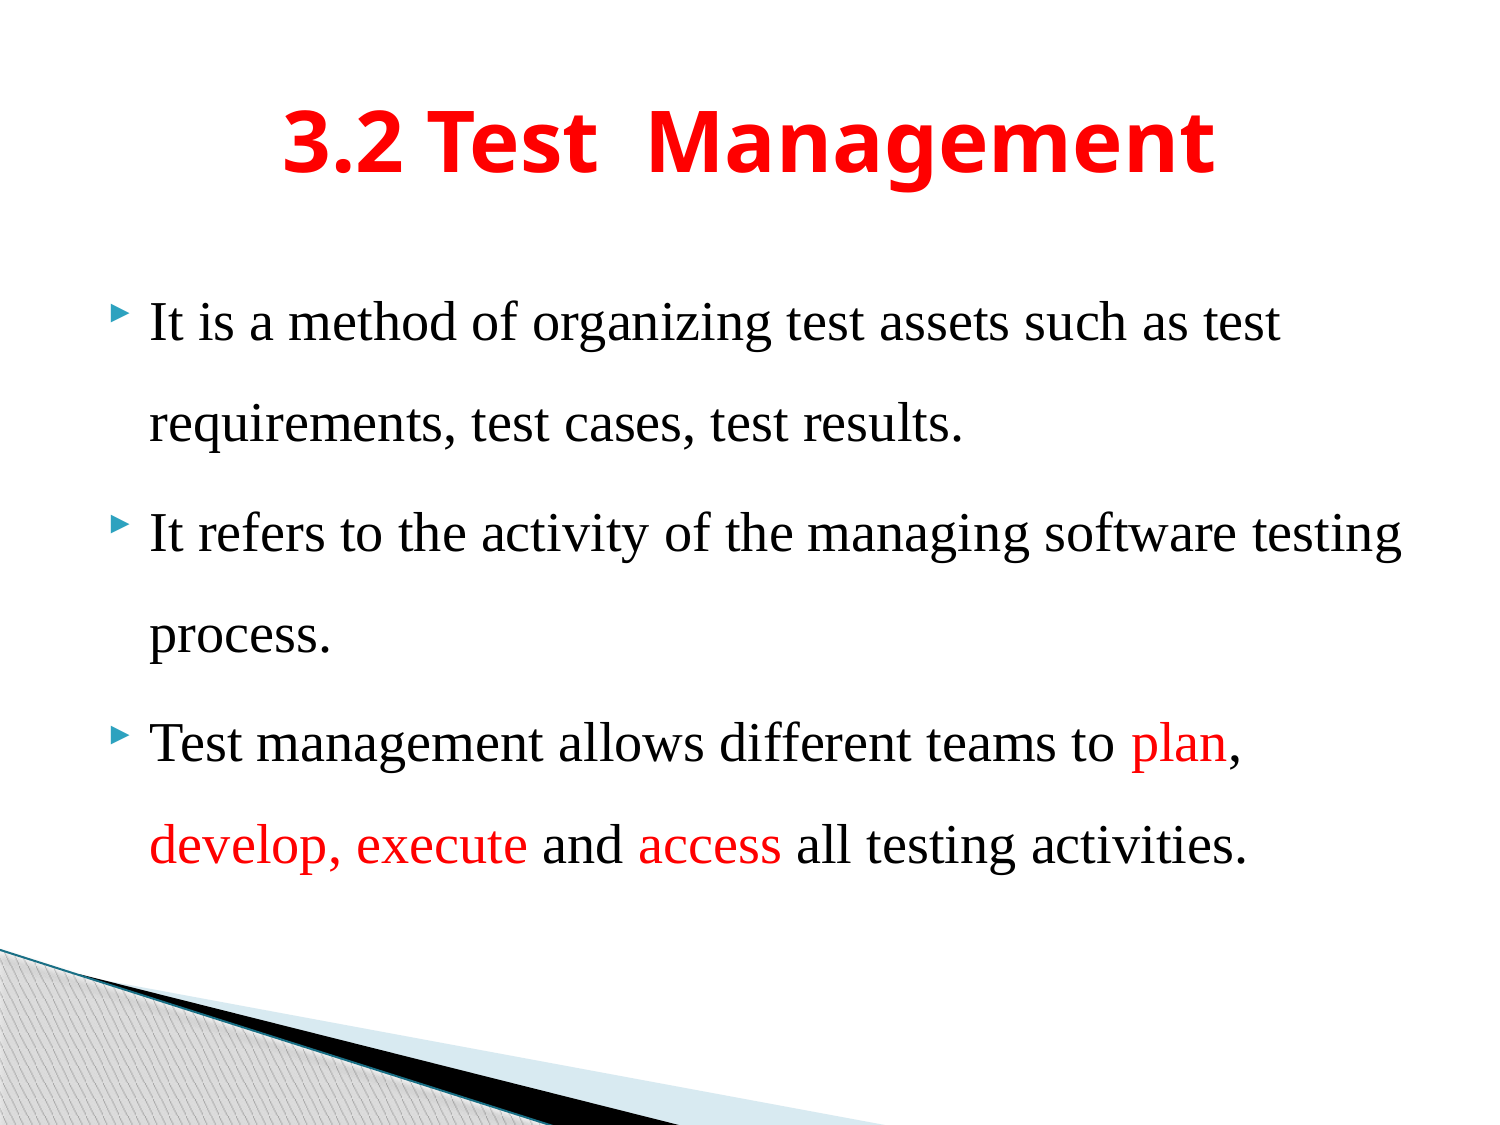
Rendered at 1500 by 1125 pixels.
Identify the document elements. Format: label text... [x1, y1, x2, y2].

title 3.2 Test Management [75, 45, 1425, 233]
list It is a method of organizing test assets such as test requirements, test cases, test results. It refers to the activity of the managing software testing process. Test management allows different teams to plan, develop, execute and access all testing activities. [75, 243, 1425, 986]
